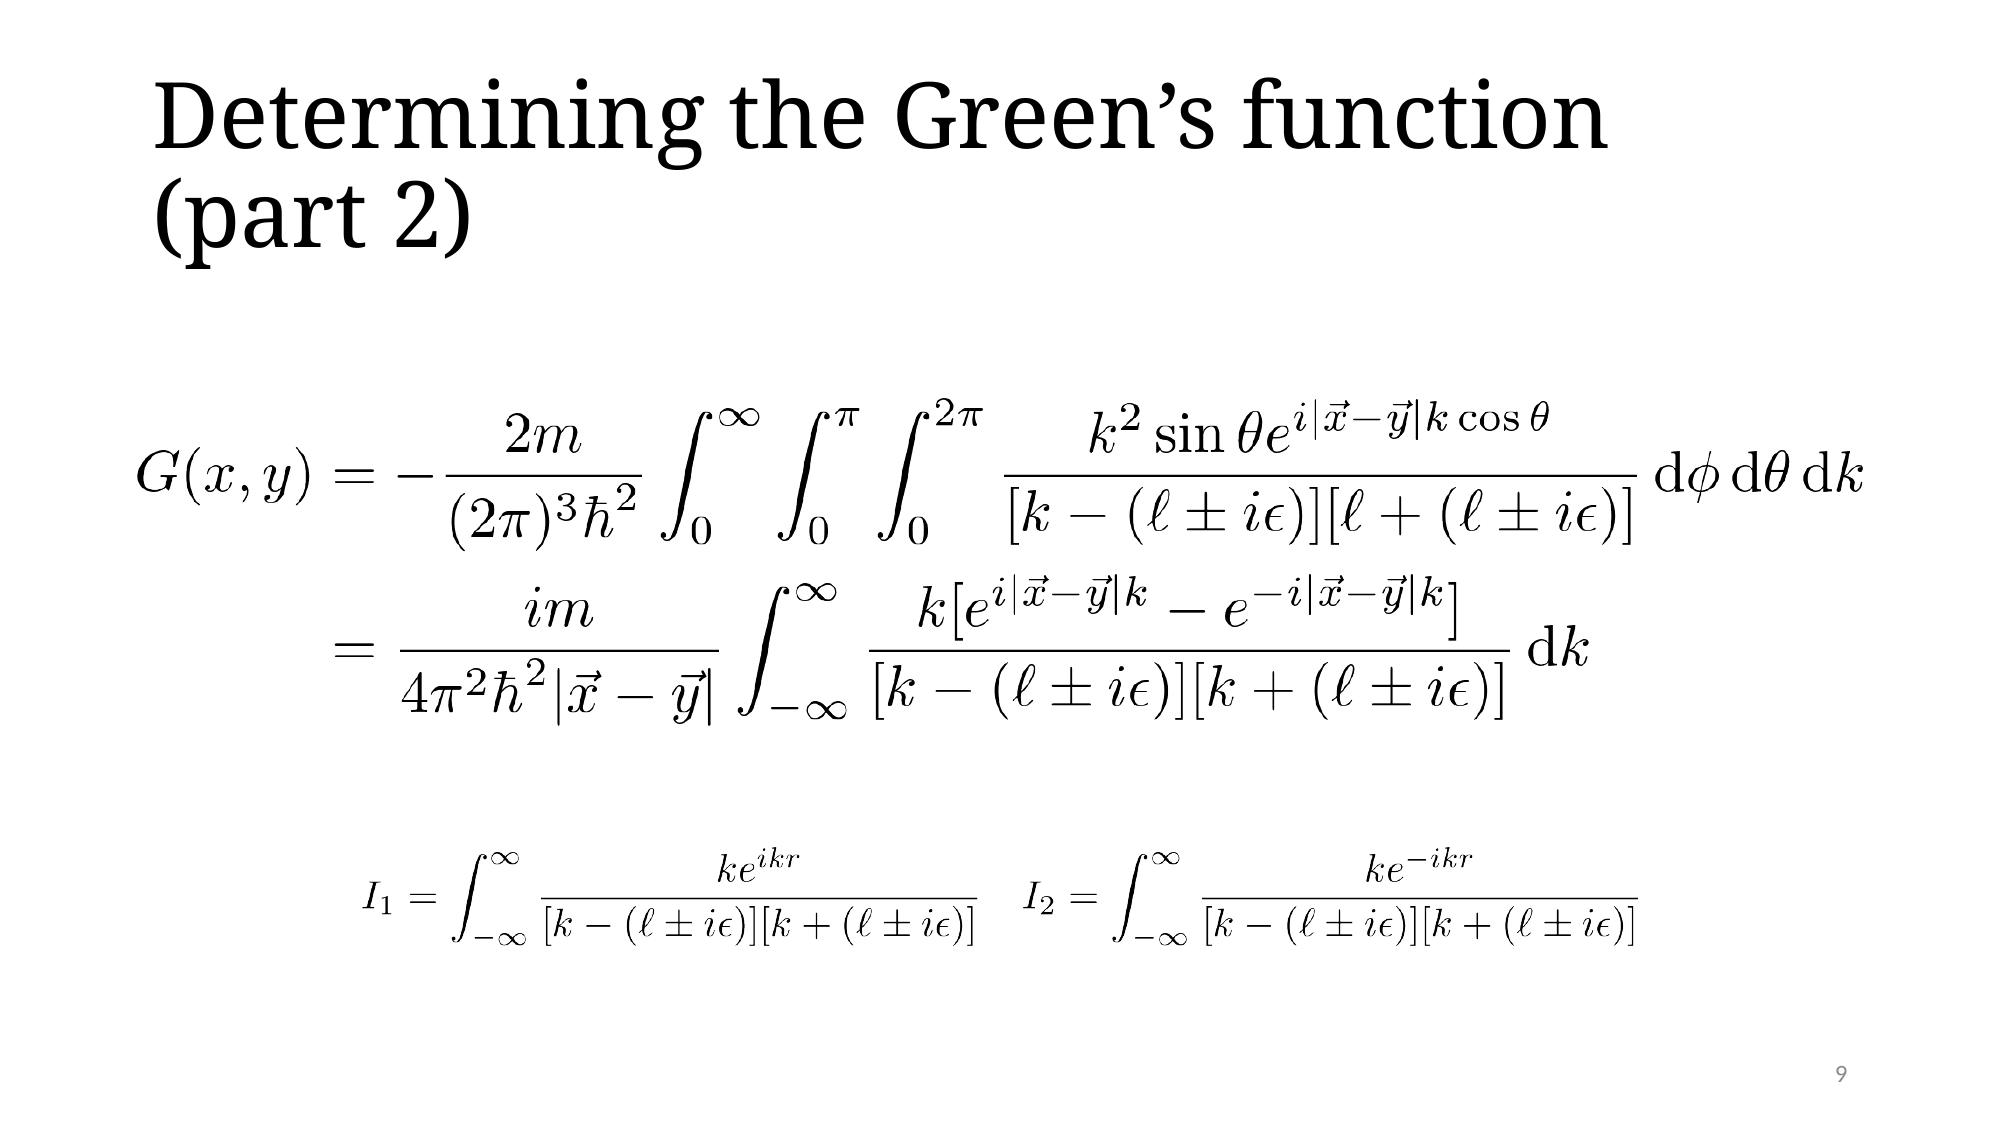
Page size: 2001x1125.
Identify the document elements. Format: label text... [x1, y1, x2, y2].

title Determining the Green’s function (part 2) [137, 59, 1863, 278]
slide_number 9 [1412, 1042, 1863, 1103]
picture [362, 847, 1638, 946]
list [137, 398, 1863, 726]
